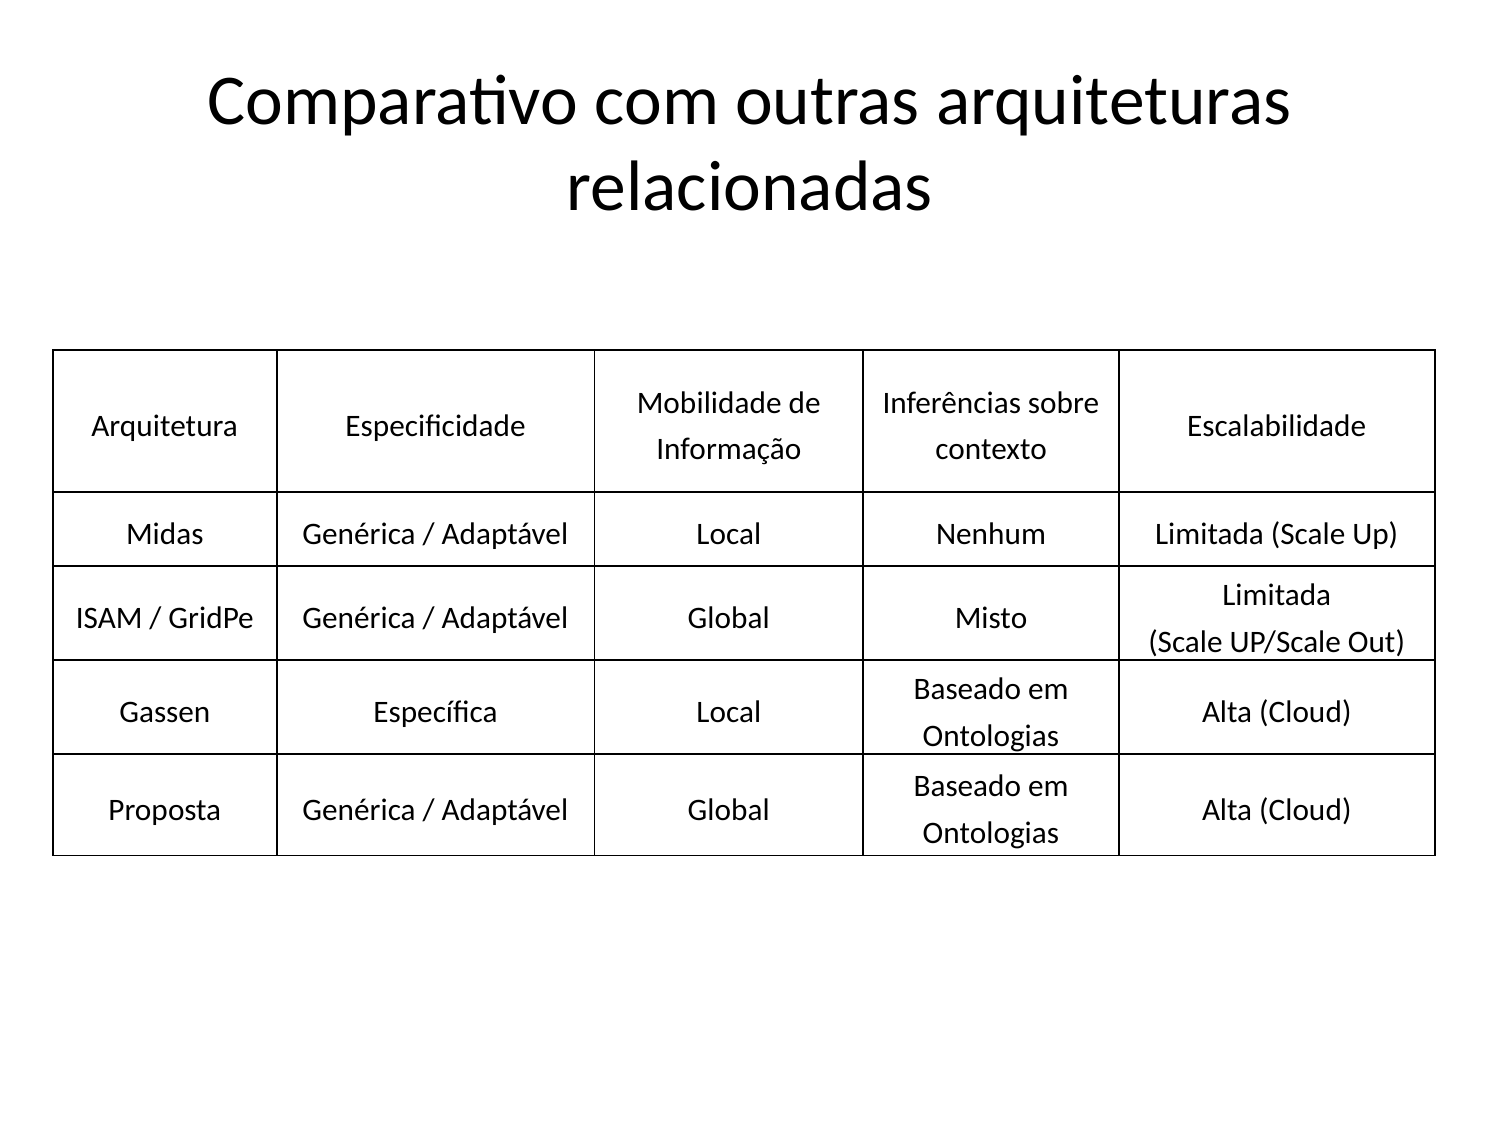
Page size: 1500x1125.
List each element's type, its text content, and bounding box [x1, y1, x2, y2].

table_header Inferências sobre contexto [864, 351, 1118, 491]
table_header Arquitetura [54, 351, 276, 491]
table_cell Local [595, 661, 862, 753]
table_cell Local [595, 493, 862, 565]
table_cell Misto [864, 567, 1118, 659]
table_cell Nenhum [864, 493, 1118, 565]
table_cell Alta (Cloud) [1120, 661, 1434, 753]
table_cell Específica [278, 661, 594, 753]
table_header Escalabilidade [1120, 351, 1434, 491]
table_cell Alta (Cloud) [1120, 755, 1434, 855]
table_cell Midas [54, 493, 276, 565]
table_cell Genérica / Adaptável [278, 755, 594, 855]
table_cell Limitada (Scale Up) [1120, 493, 1434, 565]
table_header Mobilidade de Informação [595, 351, 862, 491]
table_cell Gassen [54, 661, 276, 753]
table_cell Global [595, 567, 862, 659]
table_cell Genérica / Adaptável [278, 493, 594, 565]
table_cell ISAM / GridPe [54, 567, 276, 659]
table_cell Proposta [54, 755, 276, 855]
title Comparativo com outras arquiteturas relacionadas [75, 45, 1425, 233]
table_cell Limitada (Scale UP/Scale Out) [1120, 567, 1434, 659]
table_header Especificidade [278, 351, 594, 491]
table_cell Baseado em Ontologias [864, 755, 1118, 855]
table_cell Global [595, 755, 862, 855]
table_cell Baseado em Ontologias [864, 661, 1118, 753]
table_cell Genérica / Adaptável [278, 567, 594, 659]
